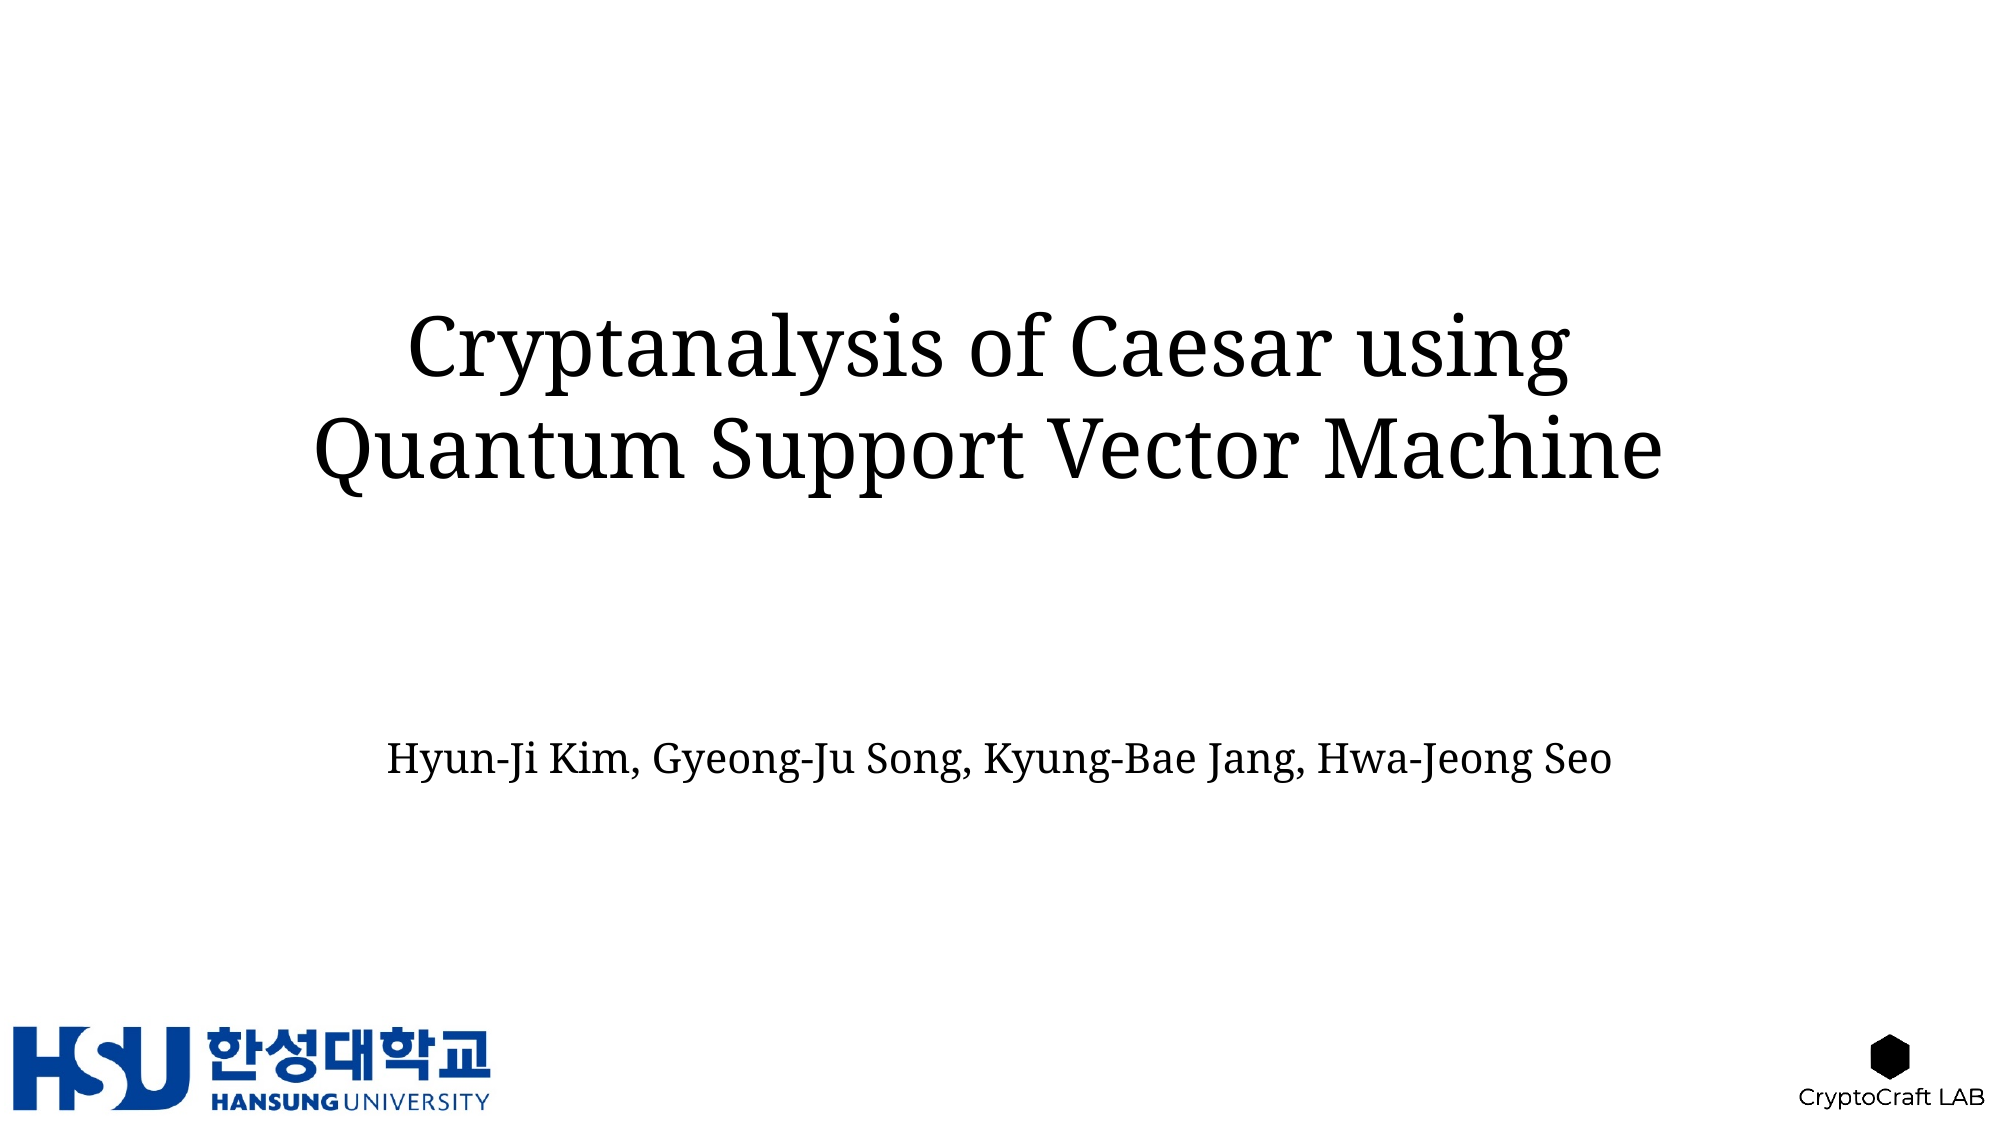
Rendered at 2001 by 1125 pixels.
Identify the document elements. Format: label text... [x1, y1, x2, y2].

title Cryptanalysis of Caesar using Quantum Support Vector Machine [0, 200, 2000, 593]
picture [1784, 1019, 2000, 1125]
subtitle Hyun-Ji Kim, Gyeong-Ju Song, Kyung-Bae Jang, Hwa-Jeong Seo [0, 622, 2000, 895]
picture [4, 1016, 501, 1122]
